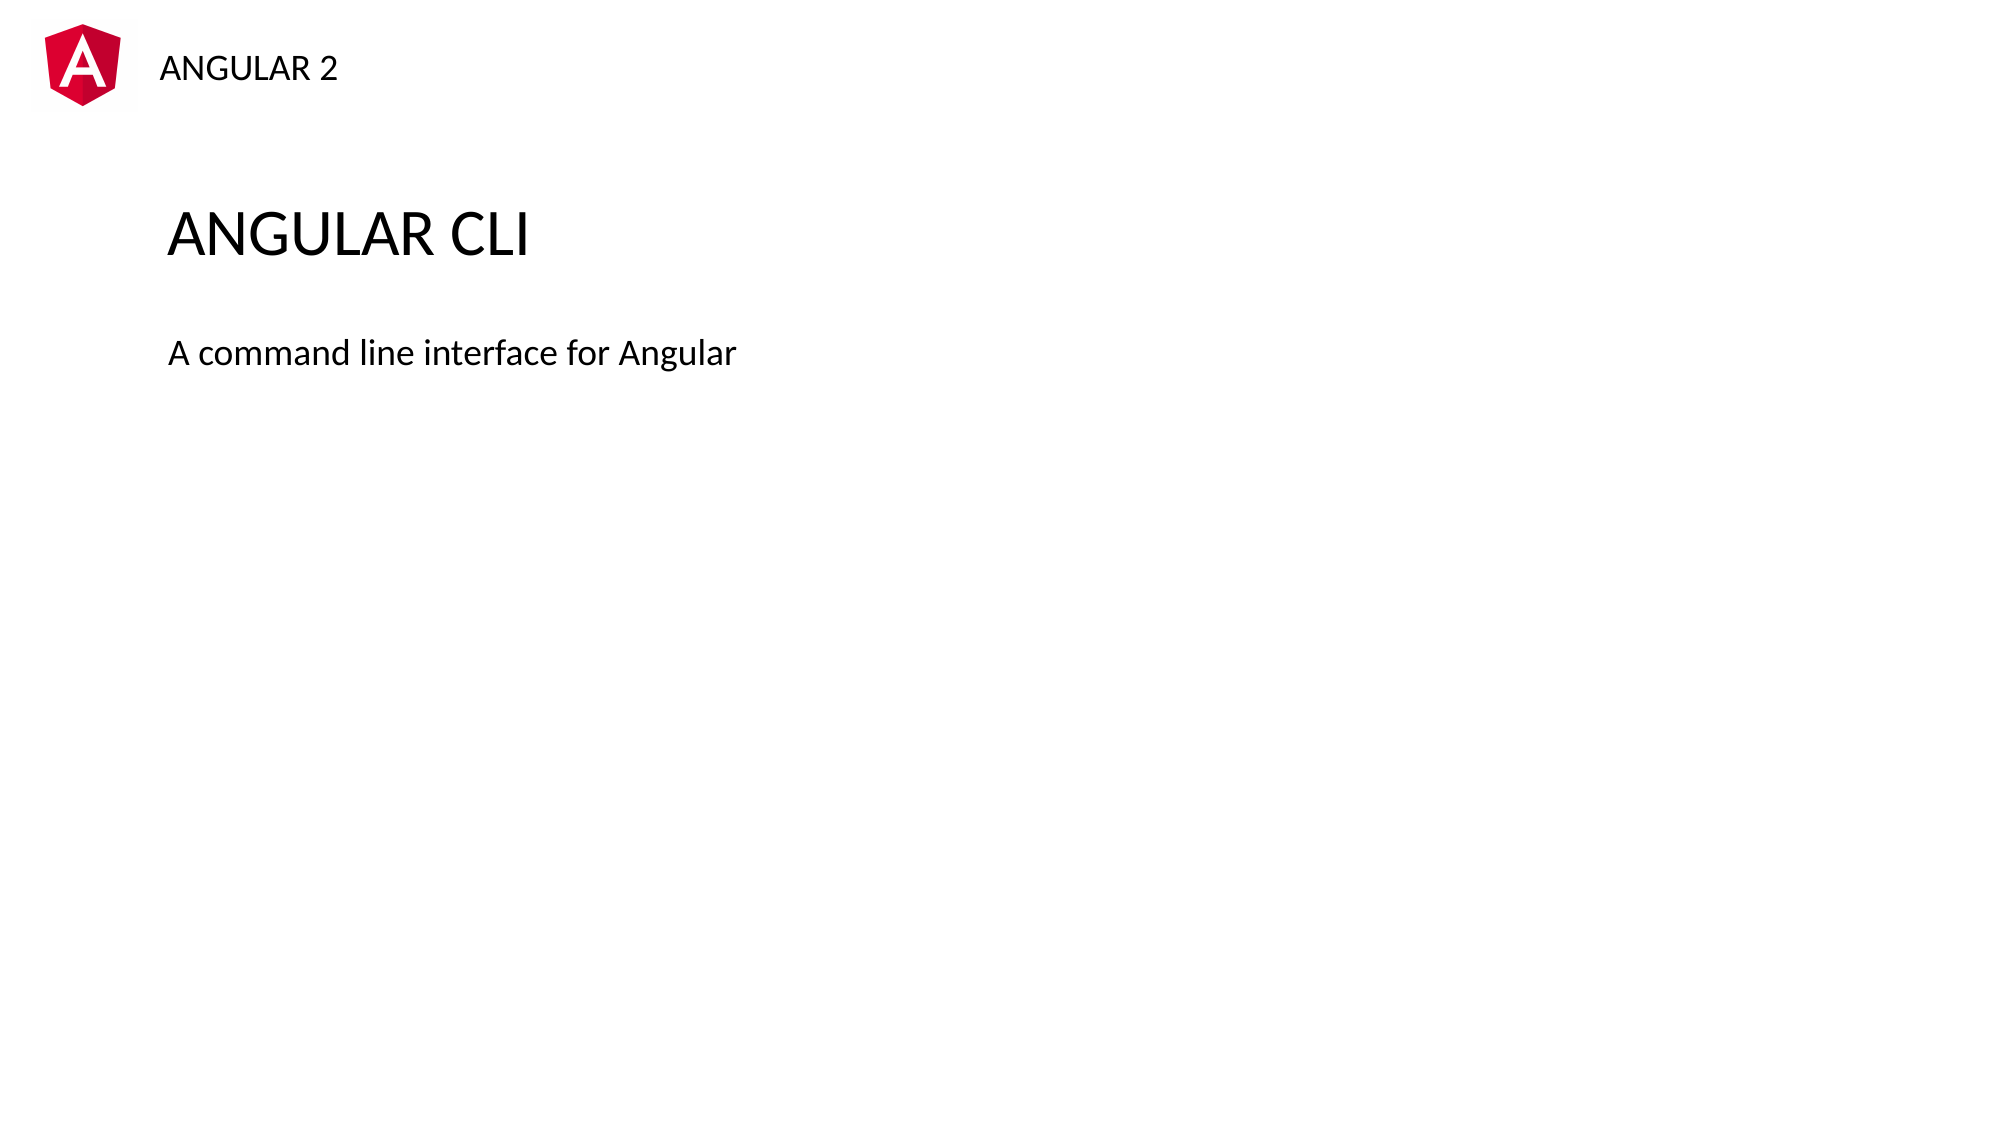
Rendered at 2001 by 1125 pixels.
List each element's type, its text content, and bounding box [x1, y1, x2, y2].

text_box A command line interface for Angular [153, 320, 753, 380]
text_box ANGULAR CLI [152, 141, 547, 277]
picture [31, 19, 138, 112]
